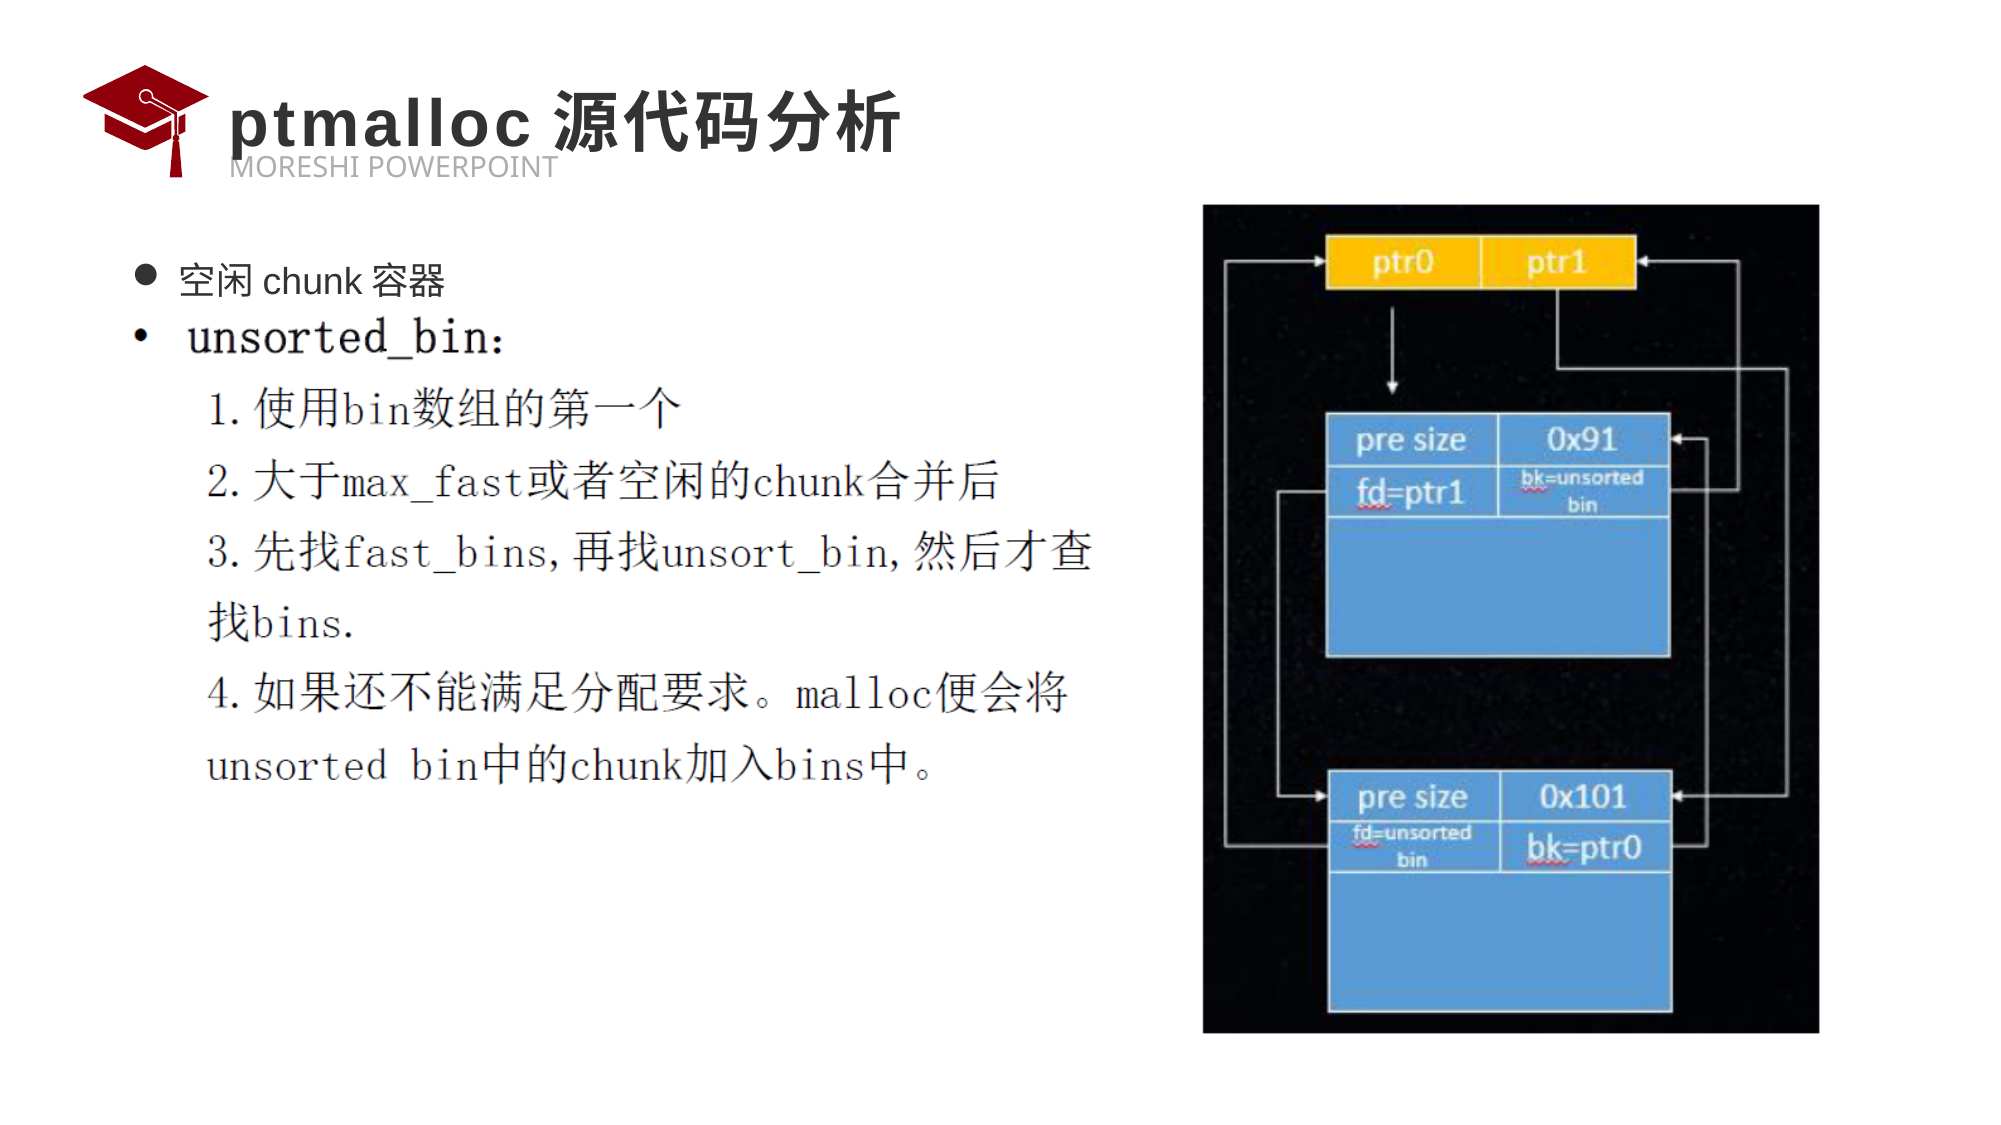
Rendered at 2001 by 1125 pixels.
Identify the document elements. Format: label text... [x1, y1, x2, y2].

picture [117, 311, 1123, 814]
title ptmalloc源代码分析 [213, 55, 1709, 168]
text_box 空闲chunk容器 [117, 249, 1181, 355]
picture [1181, 193, 1842, 1056]
